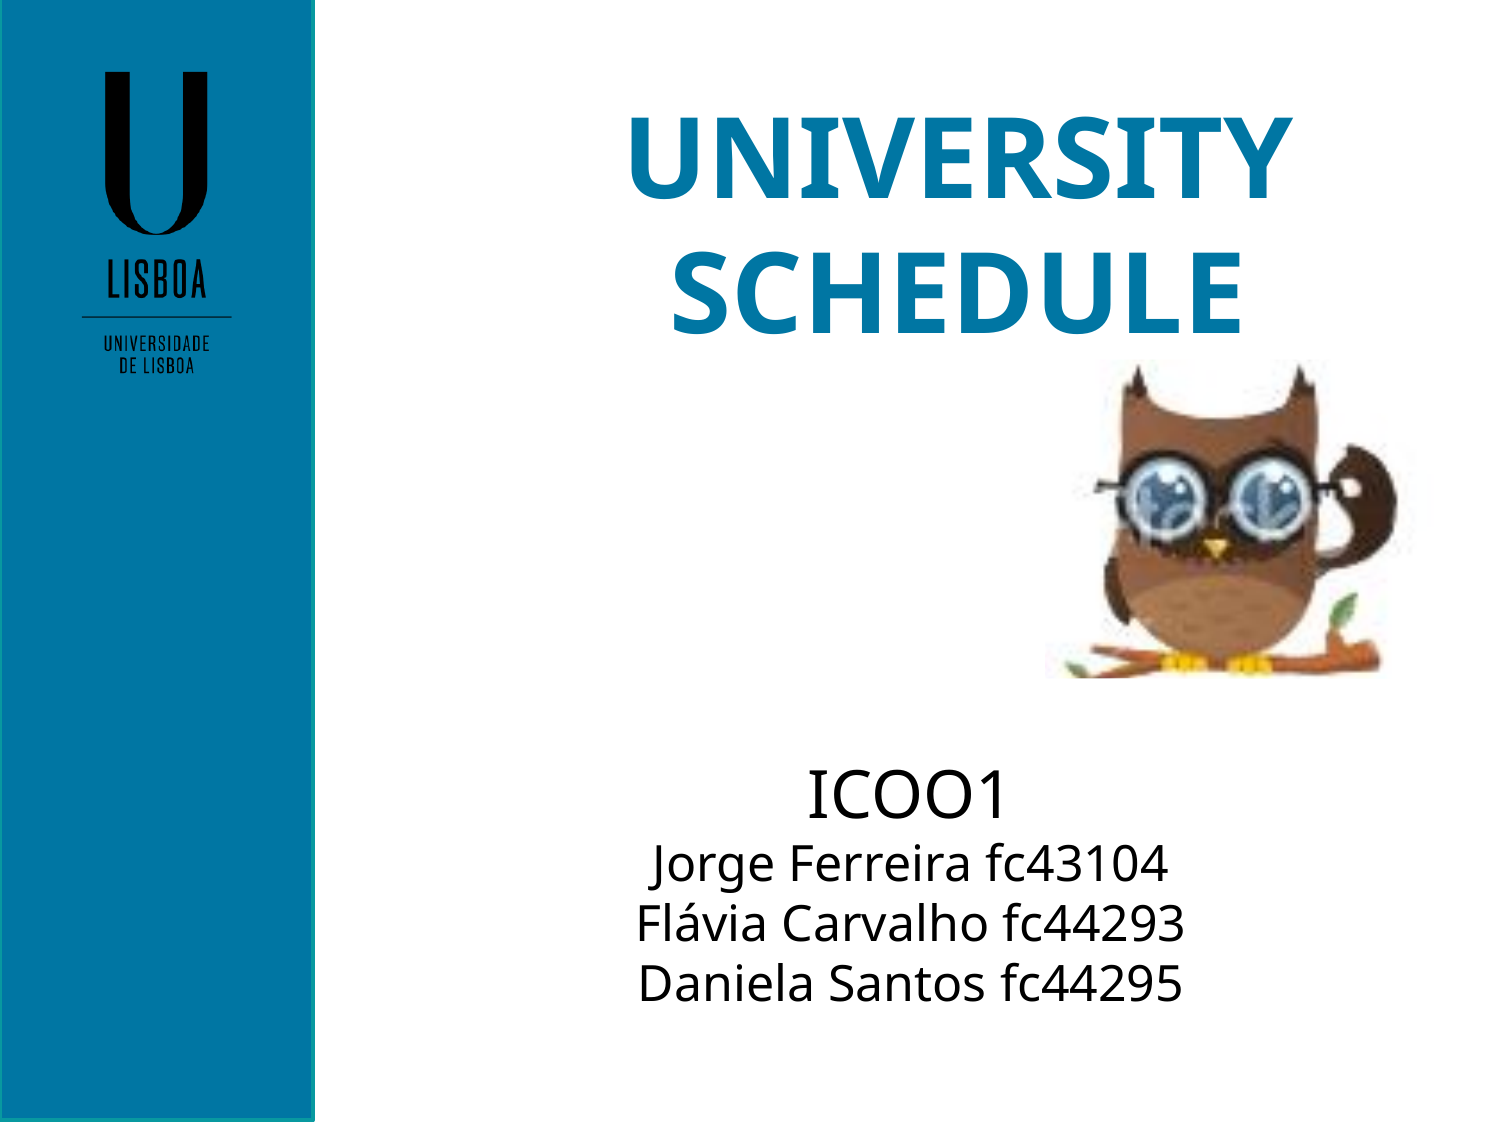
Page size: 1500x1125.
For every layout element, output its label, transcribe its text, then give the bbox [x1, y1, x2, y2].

picture [106, 73, 147, 233]
text_box [0, 0, 315, 1122]
picture [110, 261, 118, 296]
picture [155, 261, 165, 296]
picture [1044, 359, 1434, 723]
text_box ICOO1 Jorge Ferreira fc43104 Flávia Carvalho fc44293 Daniela Santos fc44295 [334, 678, 1488, 1085]
picture [175, 260, 185, 296]
picture [136, 261, 147, 294]
picture [193, 269, 204, 296]
picture [166, 73, 206, 233]
text_box University Schedule [454, 78, 1462, 364]
picture [136, 285, 144, 297]
